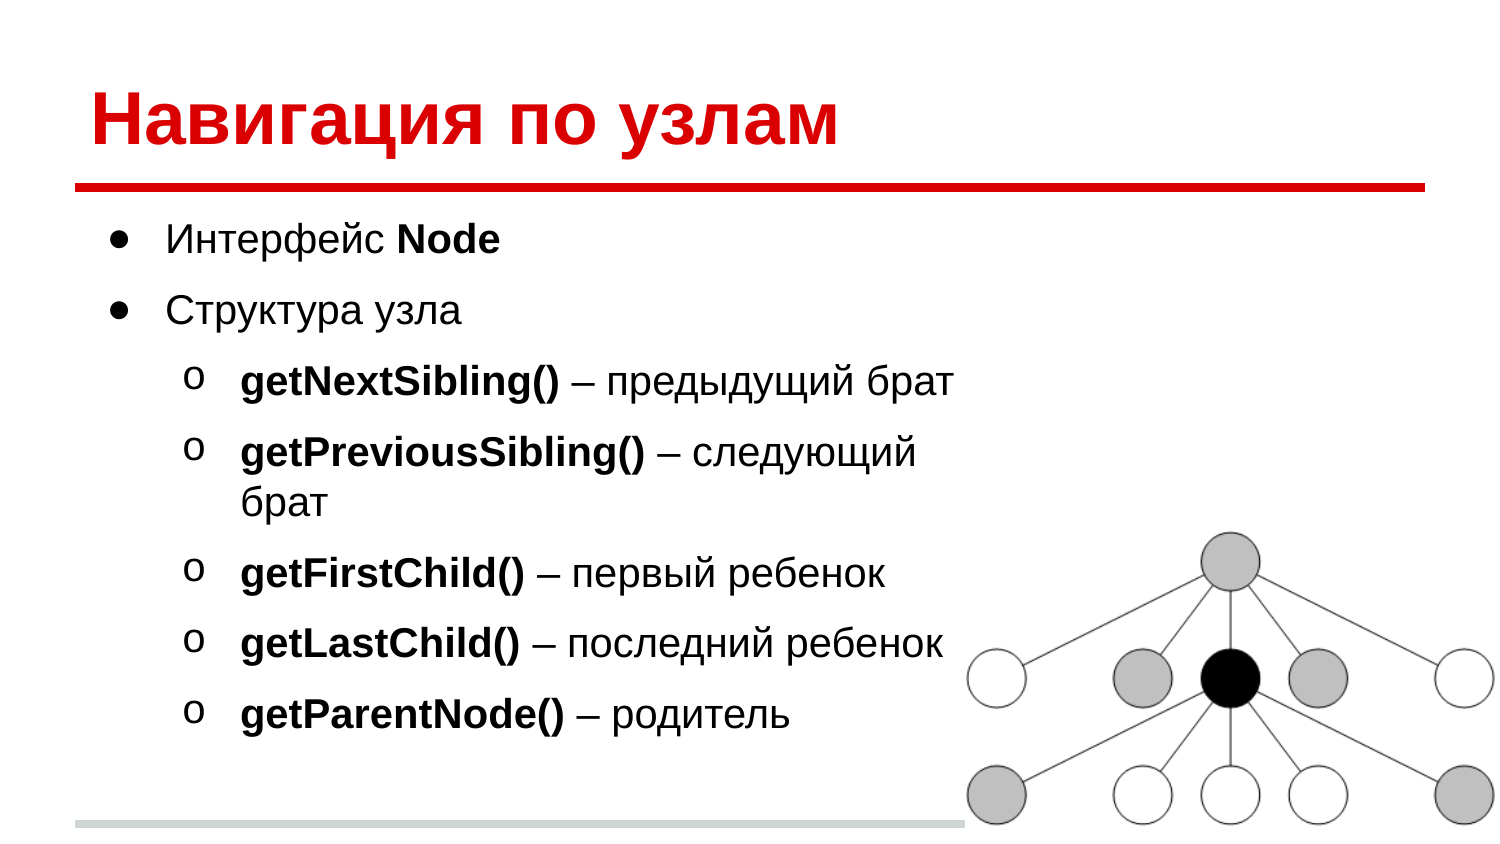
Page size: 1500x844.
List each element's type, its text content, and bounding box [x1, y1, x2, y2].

list Интерфейс Node Структура узла getNextSibling() – предыдущий брат getPreviousSibling() – следующий брат getFirstChild() – первый ребенок getLastChild() – последний ребенок getParentNode() – родитель [75, 196, 1003, 808]
title Навигация по узлам [75, 33, 1425, 175]
picture [965, 530, 1500, 831]
